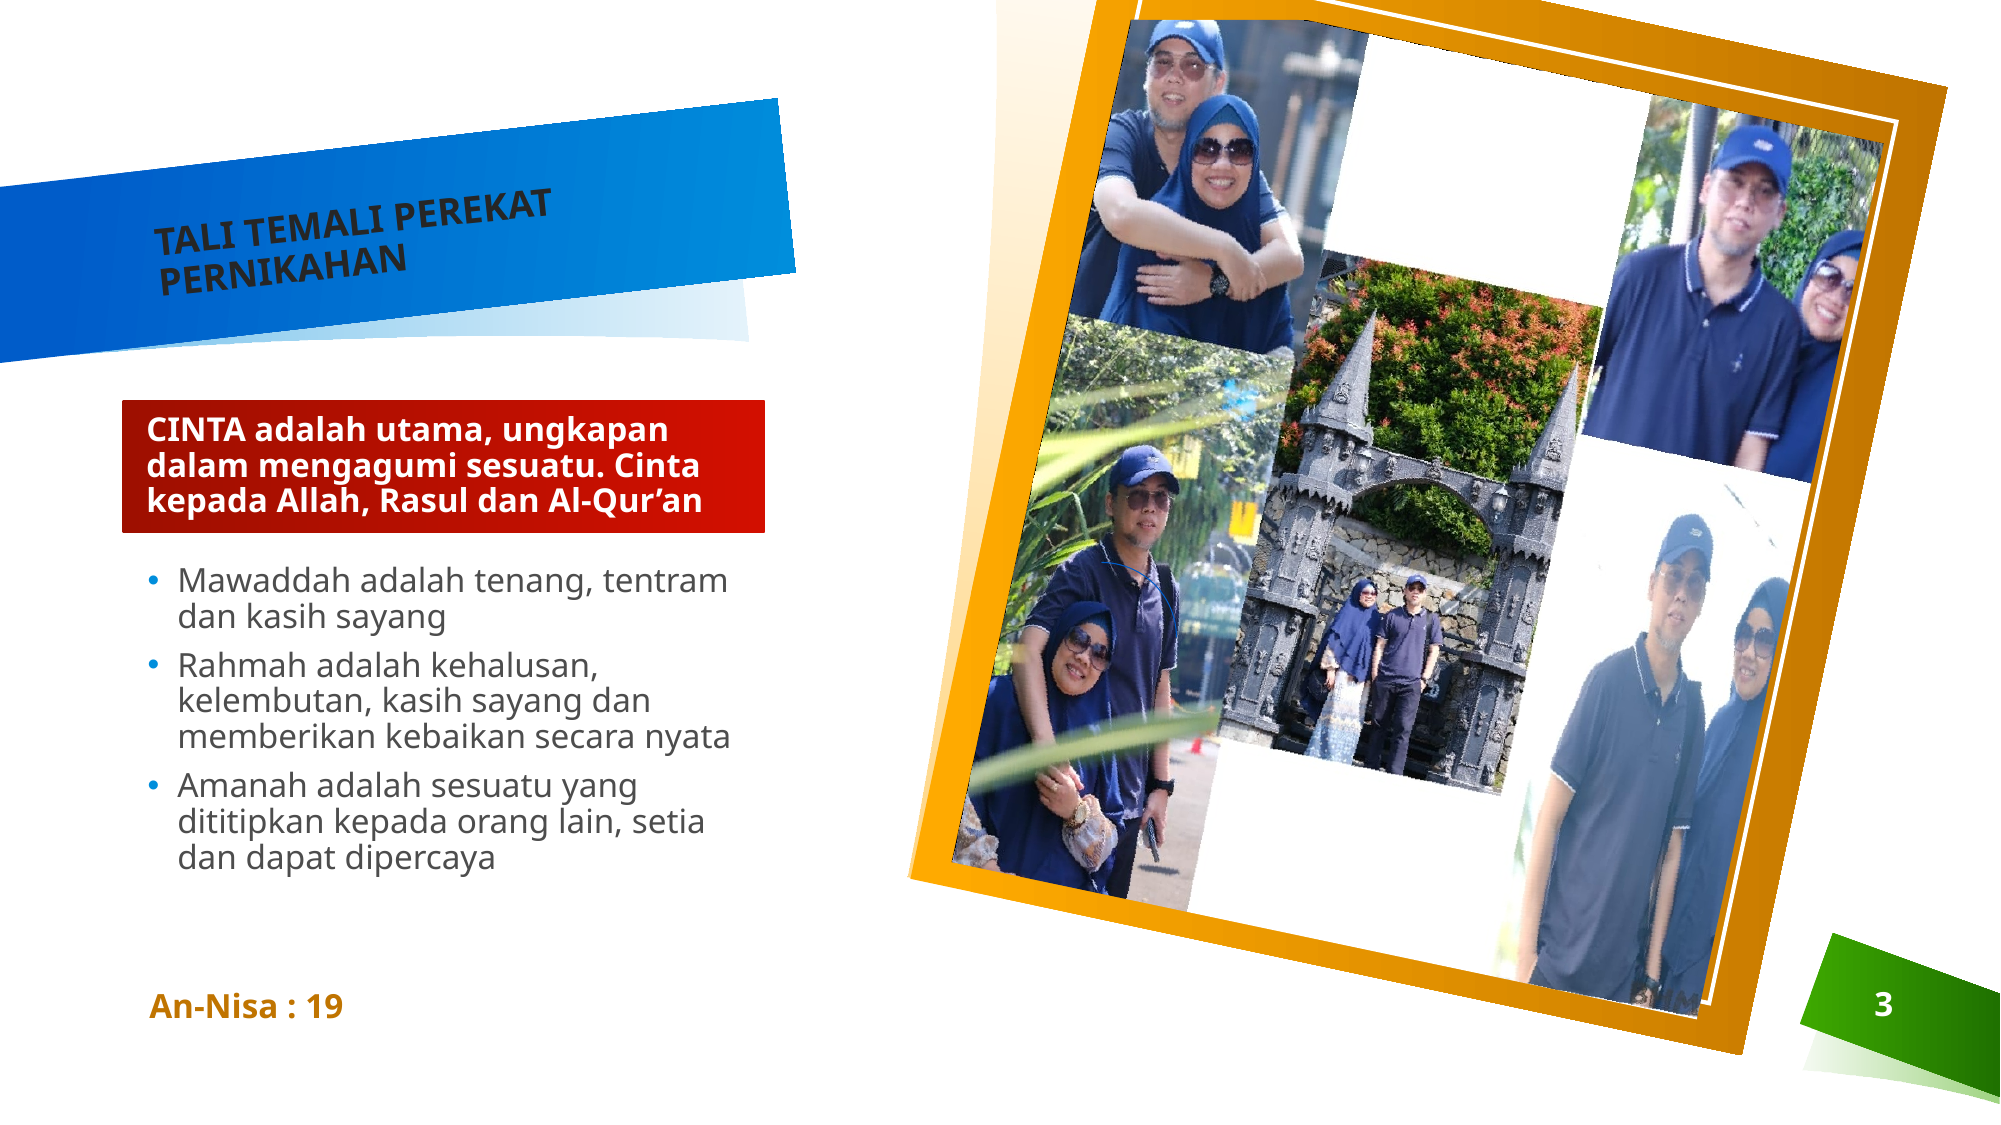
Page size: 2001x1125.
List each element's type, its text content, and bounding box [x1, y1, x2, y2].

list CINTA adalah utama, ungkapan dalam mengagumi sesuatu. Cinta kepada Allah, Rasul dan Al-Qur’an [122, 400, 765, 533]
list Mawaddah adalah tenang, tentram dan kasih sayang Rahmah adalah kehalusan, kelembutan, kasih sayang dan memberikan kebaikan secara nyata Amanah adalah sesuatu yang dititipkan kepada orang lain, setia dan dapat dipercaya [132, 556, 775, 926]
slide_number 3 [1831, 975, 1937, 1036]
footer An-Nisa : 19 [149, 975, 583, 1036]
picture [951, 19, 1884, 1020]
title TALI TEMALI PEREKAT PERNIKAHAN [134, 126, 789, 314]
